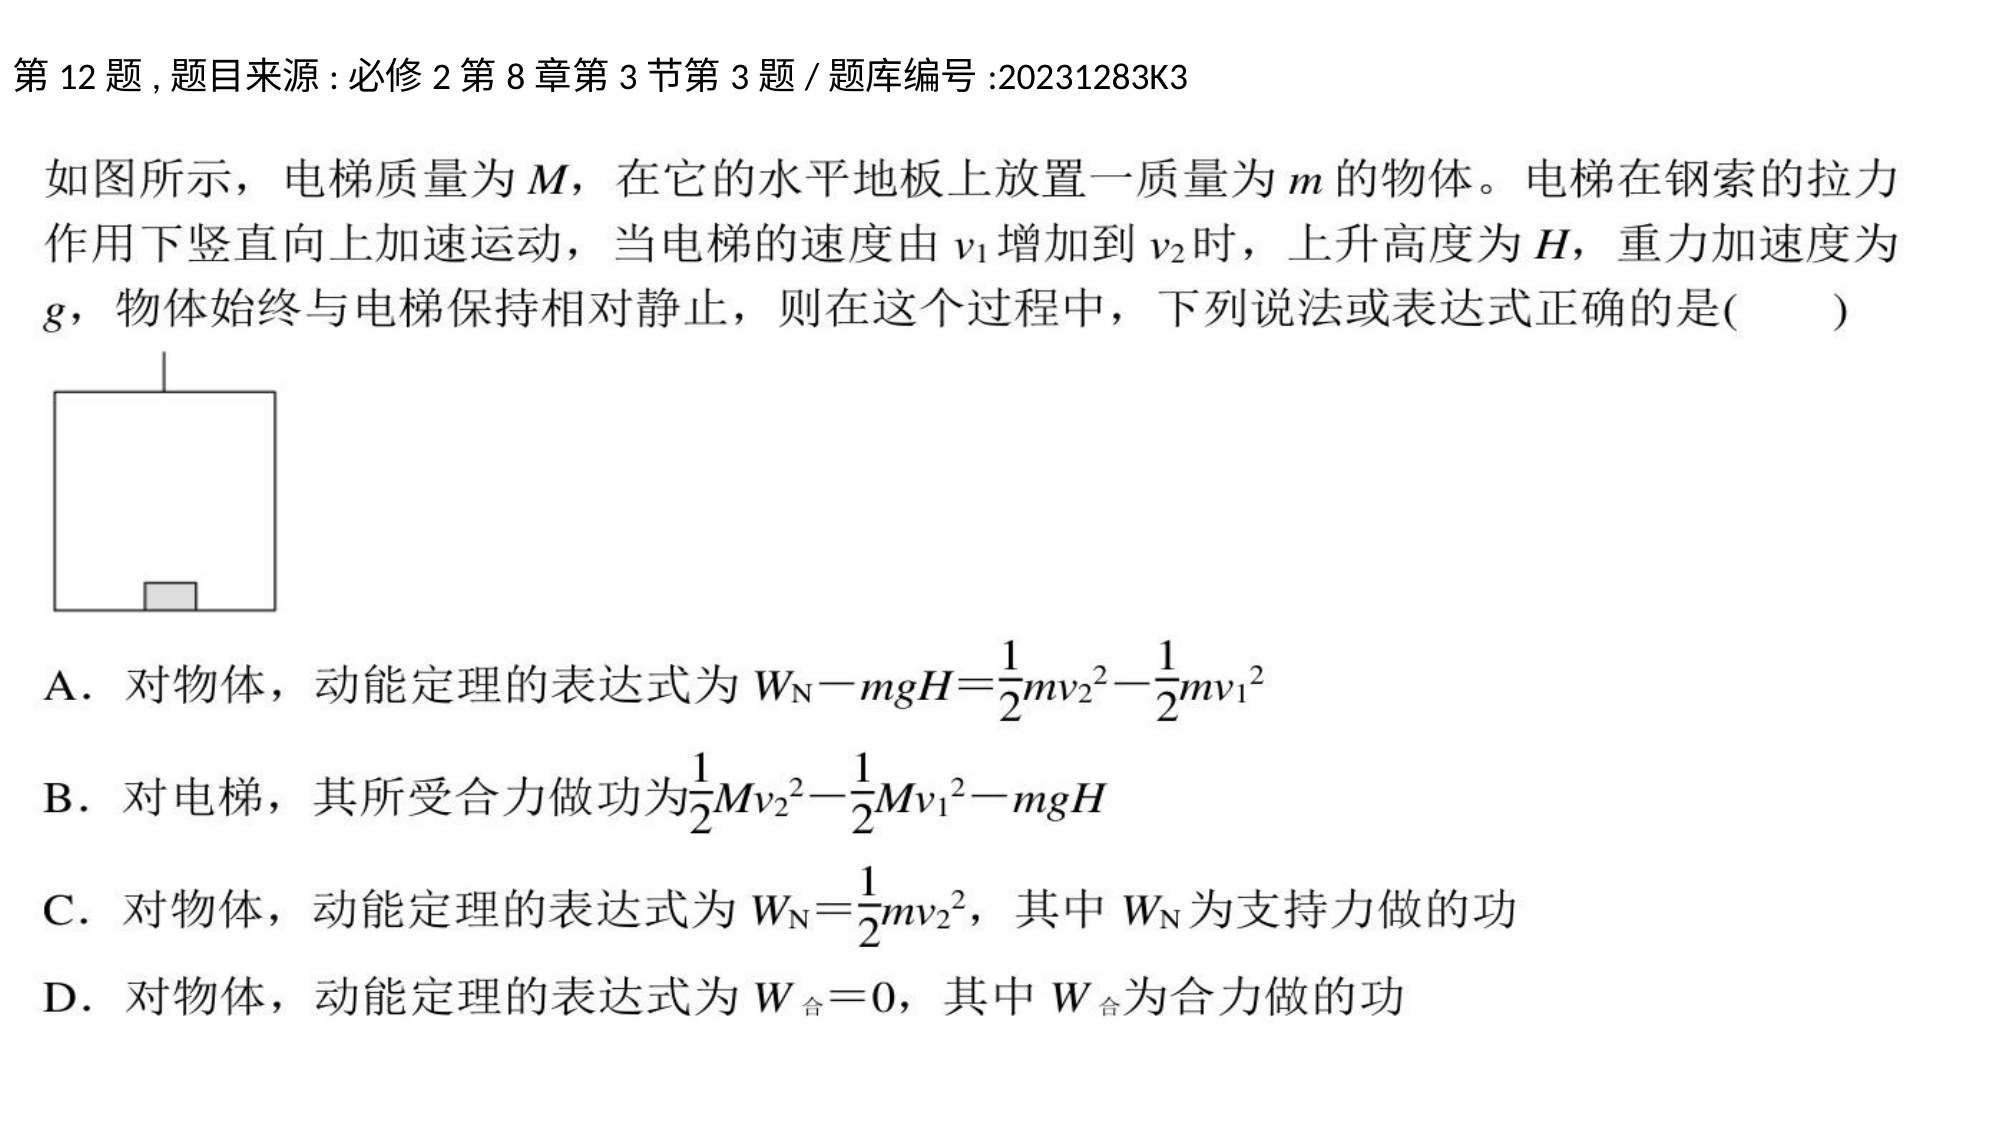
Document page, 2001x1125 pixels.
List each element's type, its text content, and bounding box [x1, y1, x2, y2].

text_box 第12题,题目来源:必修2第8章第3节第3题/题库编号:20231283K3 [0, 0, 1203, 105]
picture [0, 149, 1949, 1125]
